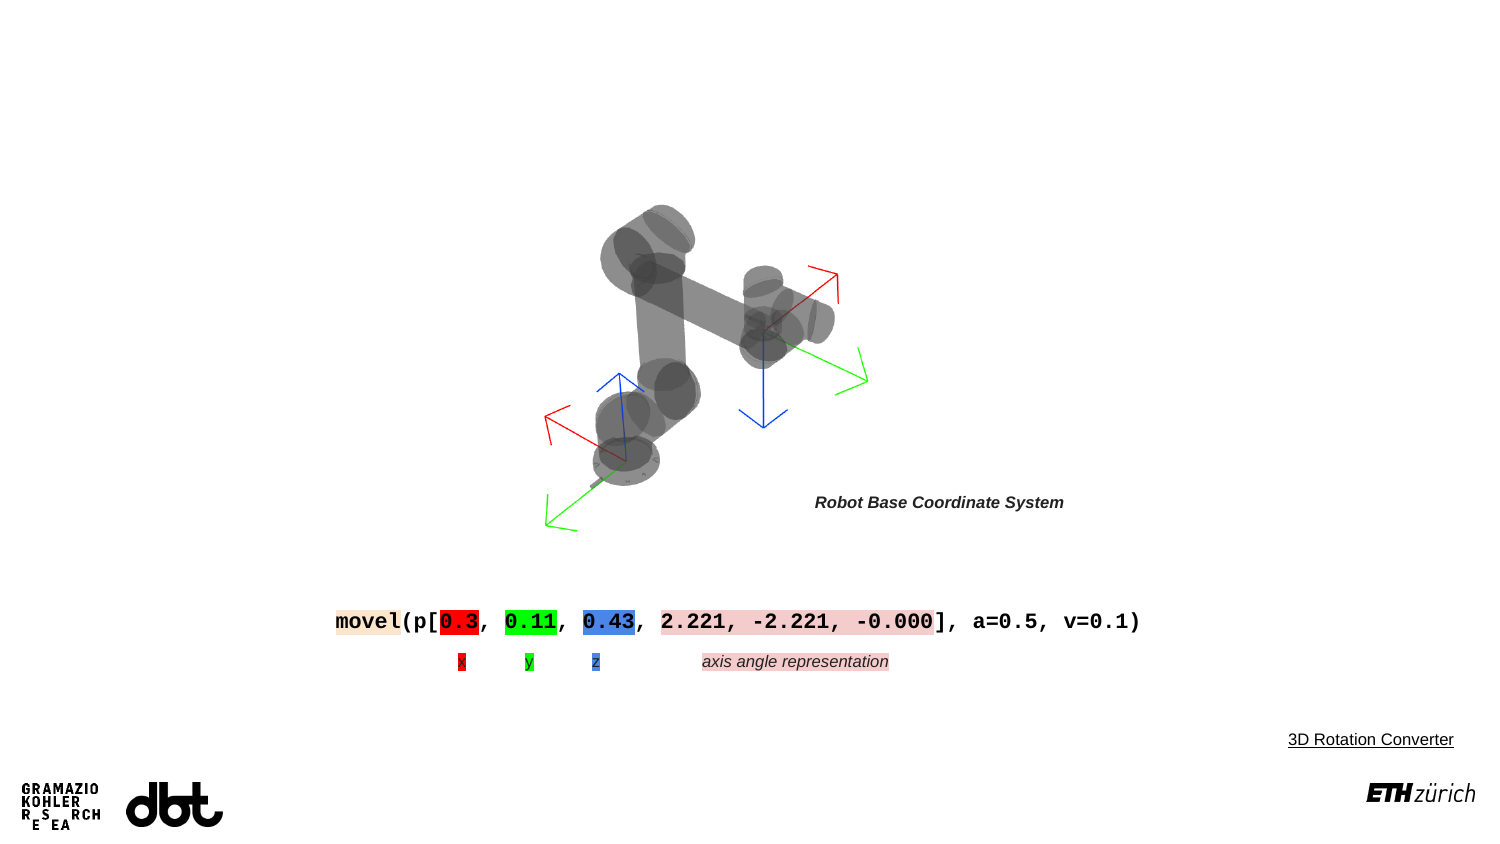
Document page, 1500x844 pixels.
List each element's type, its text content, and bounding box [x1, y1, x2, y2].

picture [1366, 783, 1475, 802]
picture [110, 7, 1426, 698]
picture [126, 782, 223, 827]
picture [22, 783, 100, 830]
text_box 3D Rotation Converter [1235, 719, 1475, 760]
